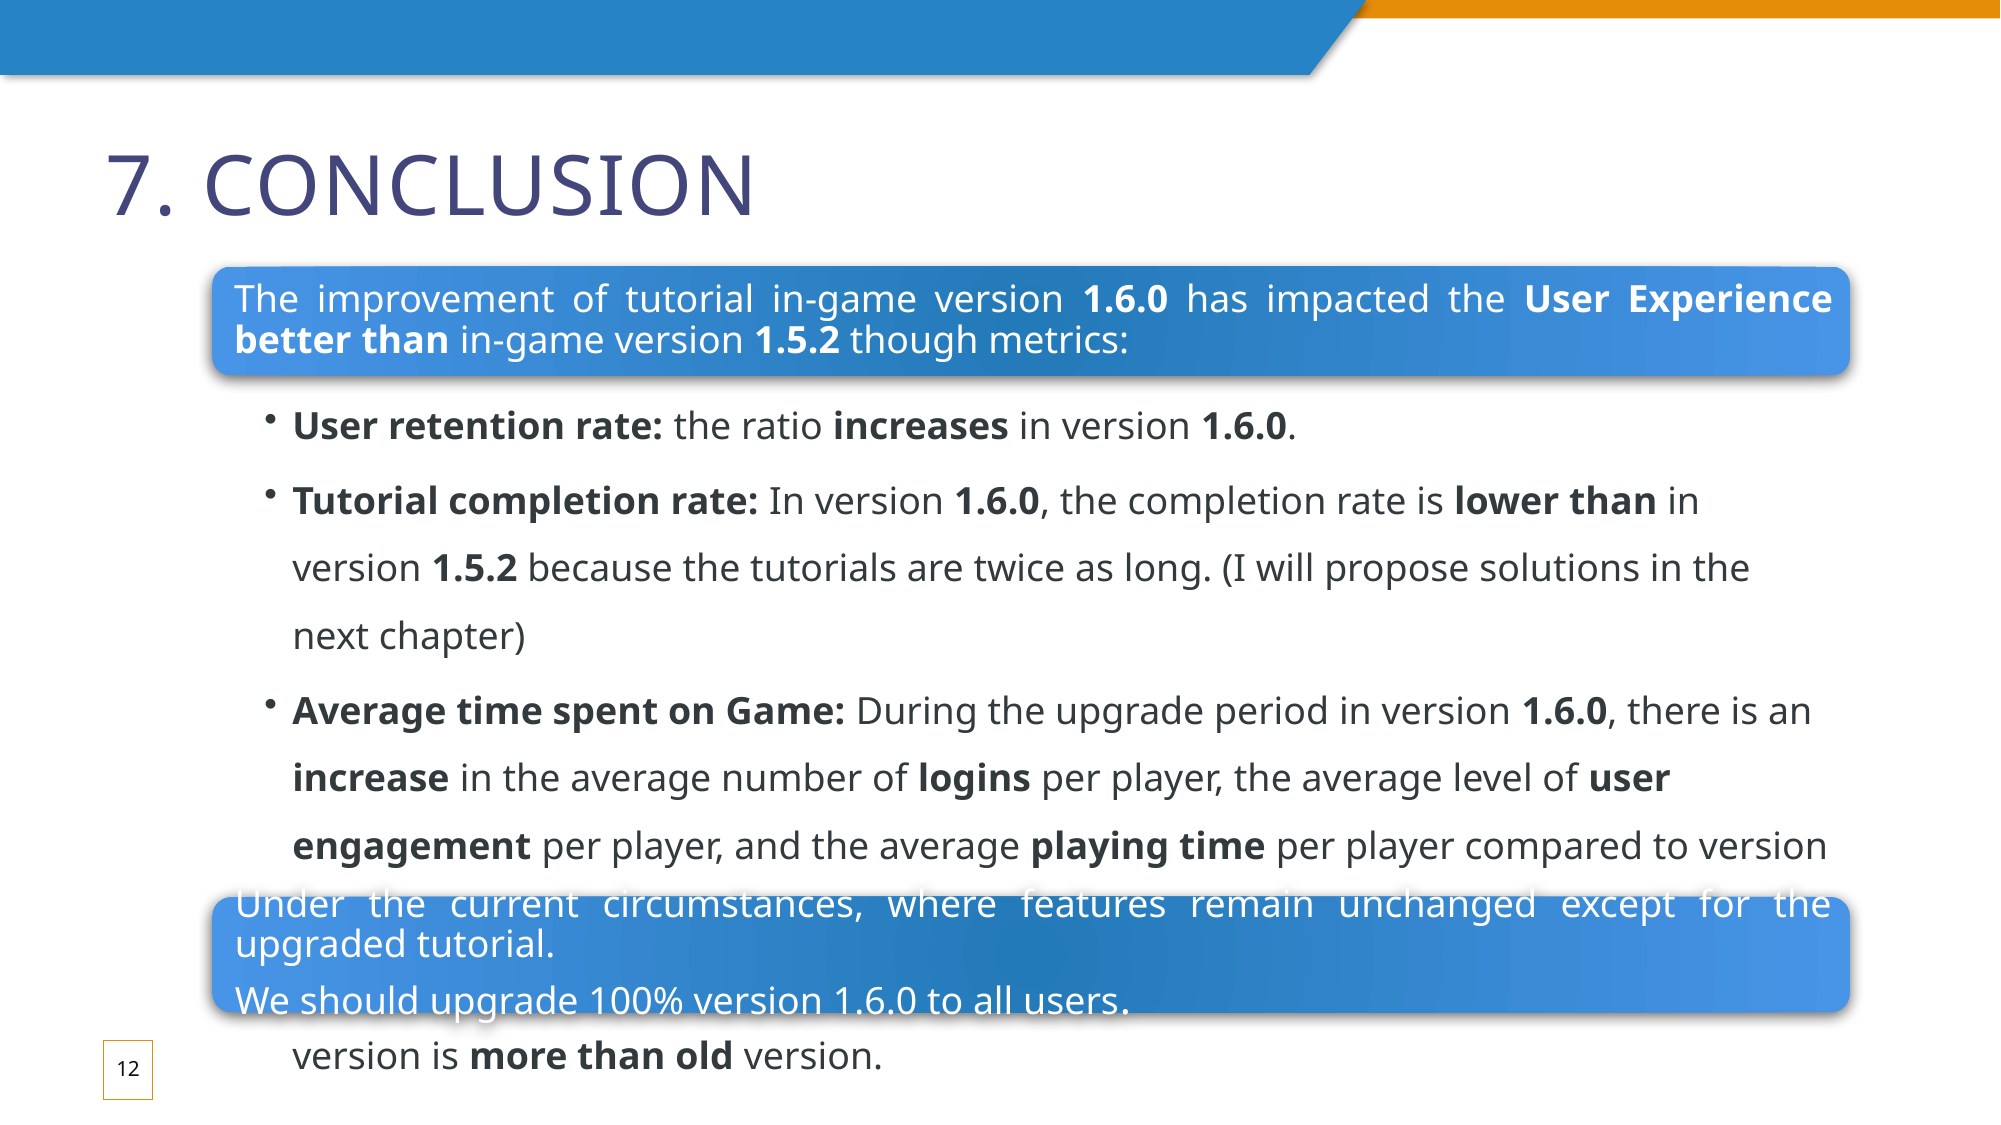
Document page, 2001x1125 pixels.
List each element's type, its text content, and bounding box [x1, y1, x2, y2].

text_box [211, 240, 1851, 1039]
slide_number 12 [103, 1040, 153, 1100]
title 7. conclusion [90, 125, 1863, 242]
